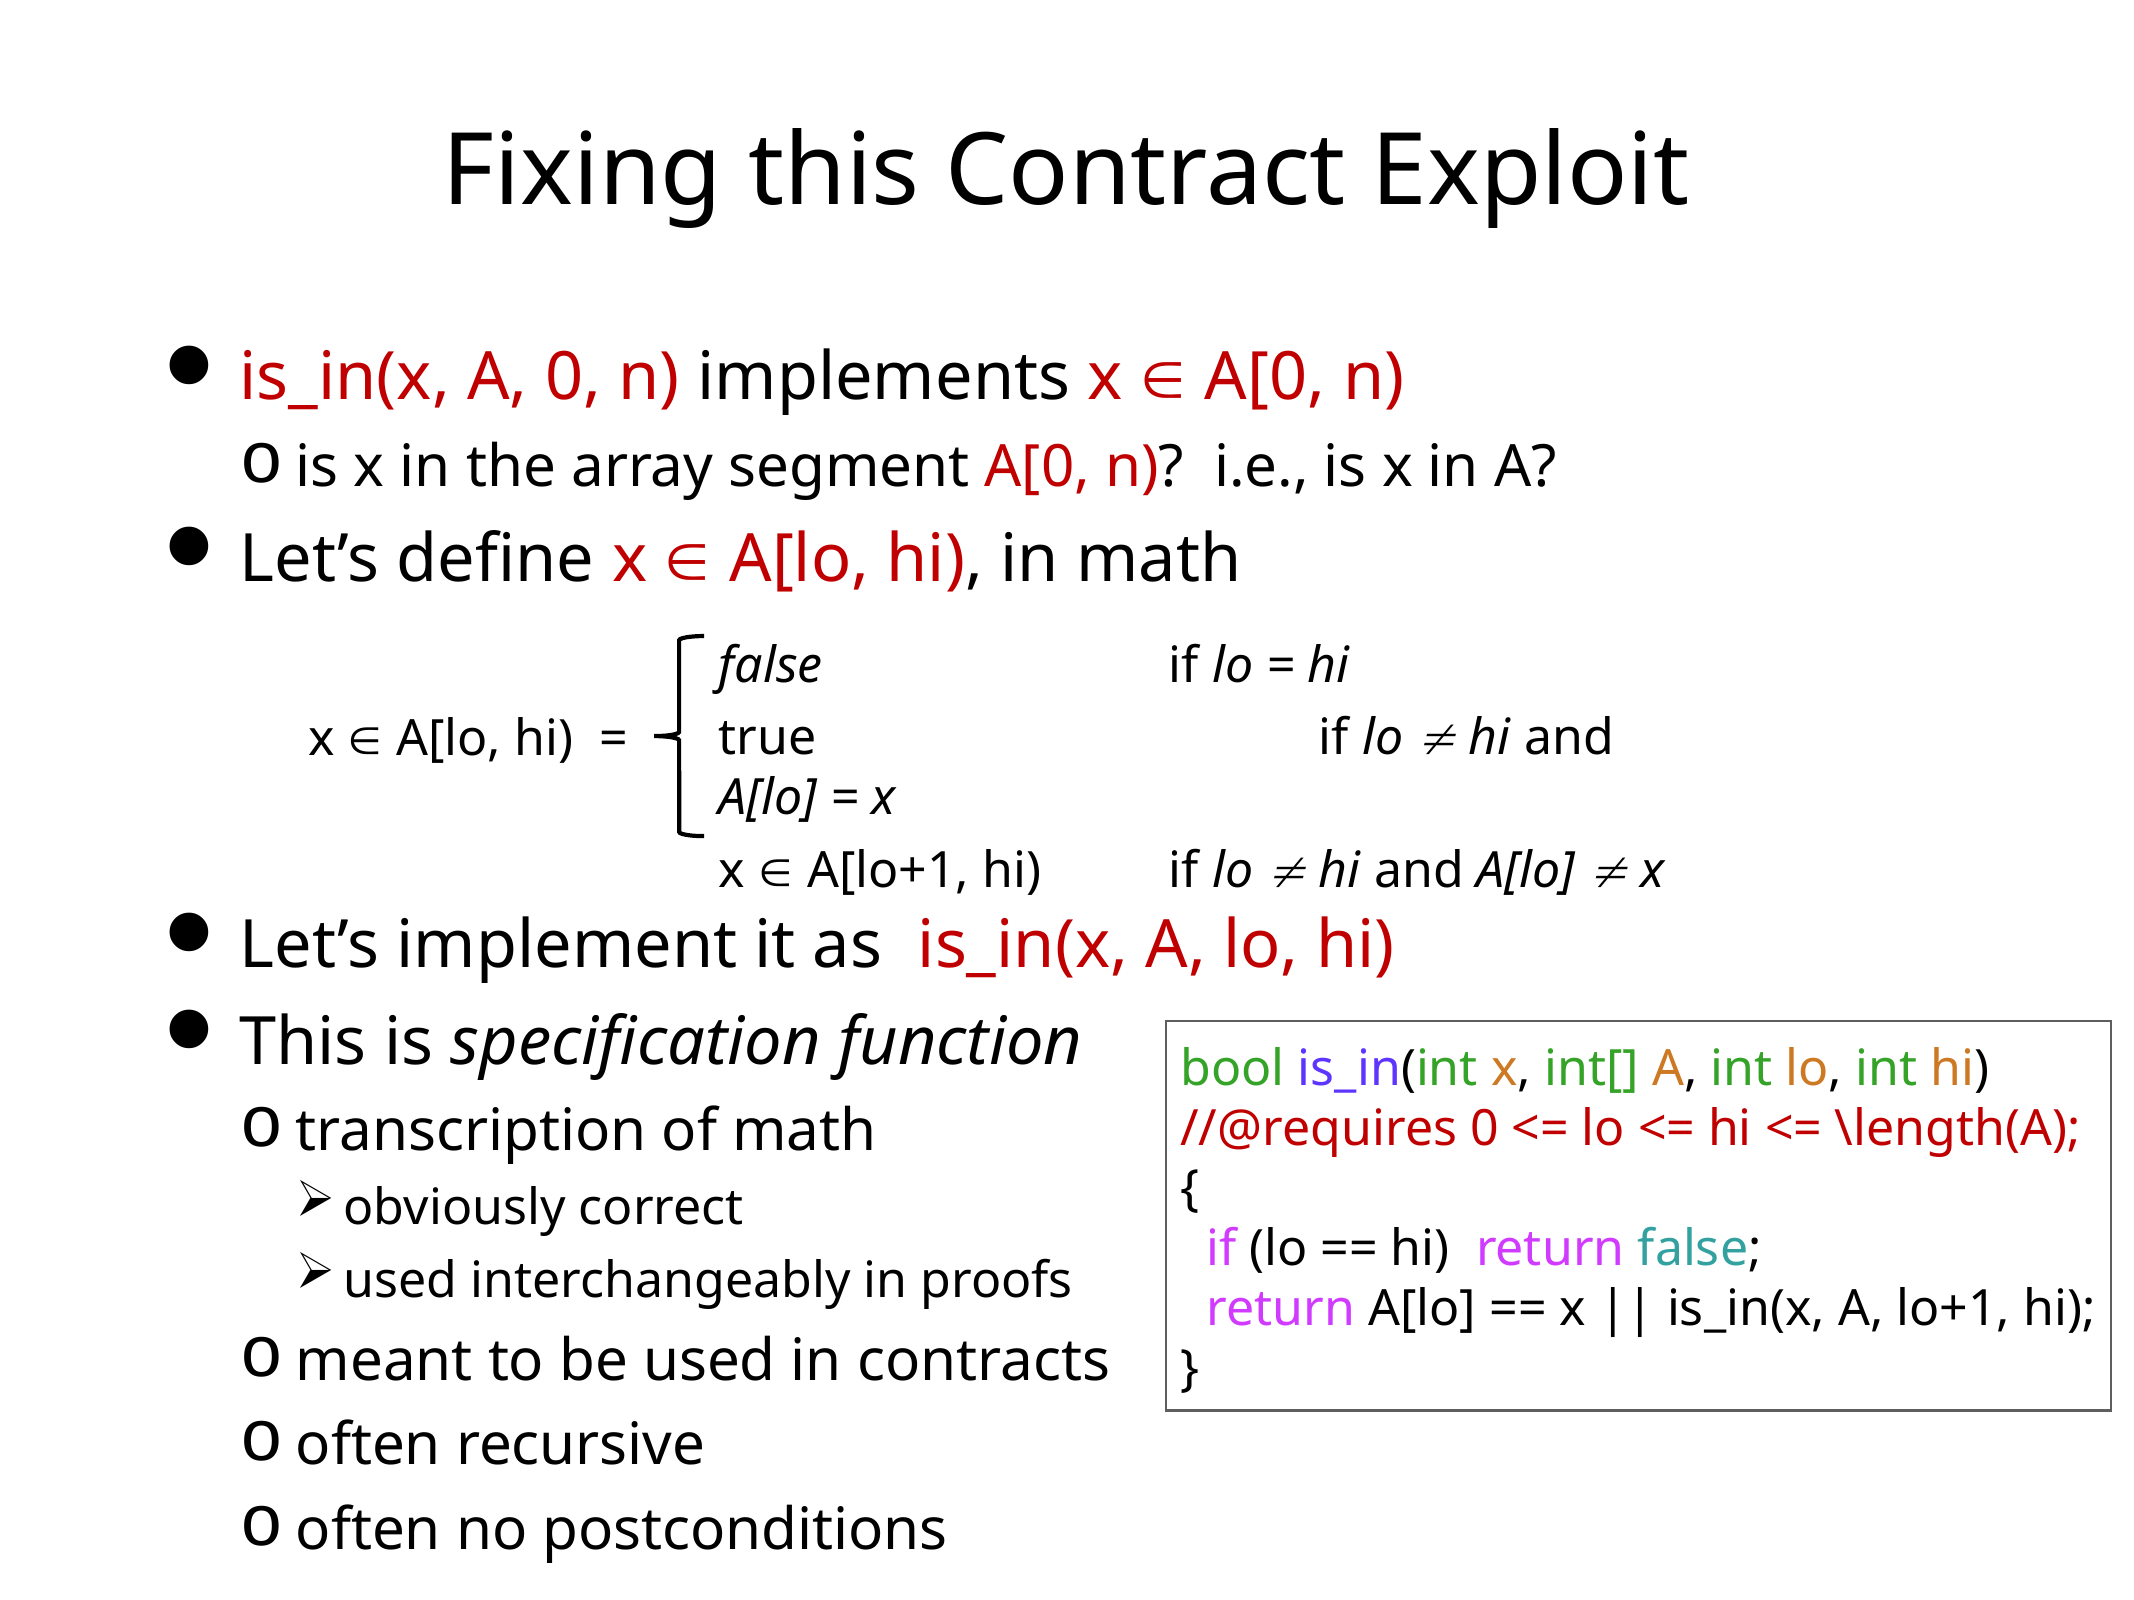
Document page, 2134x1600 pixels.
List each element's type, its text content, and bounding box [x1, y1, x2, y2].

text_box x  A[lo, hi) = [293, 698, 656, 773]
text_box bool is_in(int x, int[] A, int lo, int hi) //@requires 0 <= lo <= hi <= \length(A); { if (lo == hi) return false; return A[lo] == x || is_in(x, A, lo+1, hi); } [1165, 1020, 2111, 1411]
title Fixing this Contract Exploit [155, 41, 1978, 289]
text_box false if lo = hi true if lo  hi and A[lo] = x x  A[lo+1, hi) if lo  hi and A[lo]  x [704, 624, 1692, 905]
text_box [654, 636, 705, 837]
list is_in(x, A, 0, n) implements x  A[0, n) is x in the array segment A[0, n)? i.e., is x in A? Let’s define x  A[lo, hi), in math Let’s implement it as is_in(x, A, lo, hi) This is specification function transcription of math obviously correct used interchangeably in proofs meant to be used in contracts often recursive often no postconditions [155, 324, 1568, 1526]
